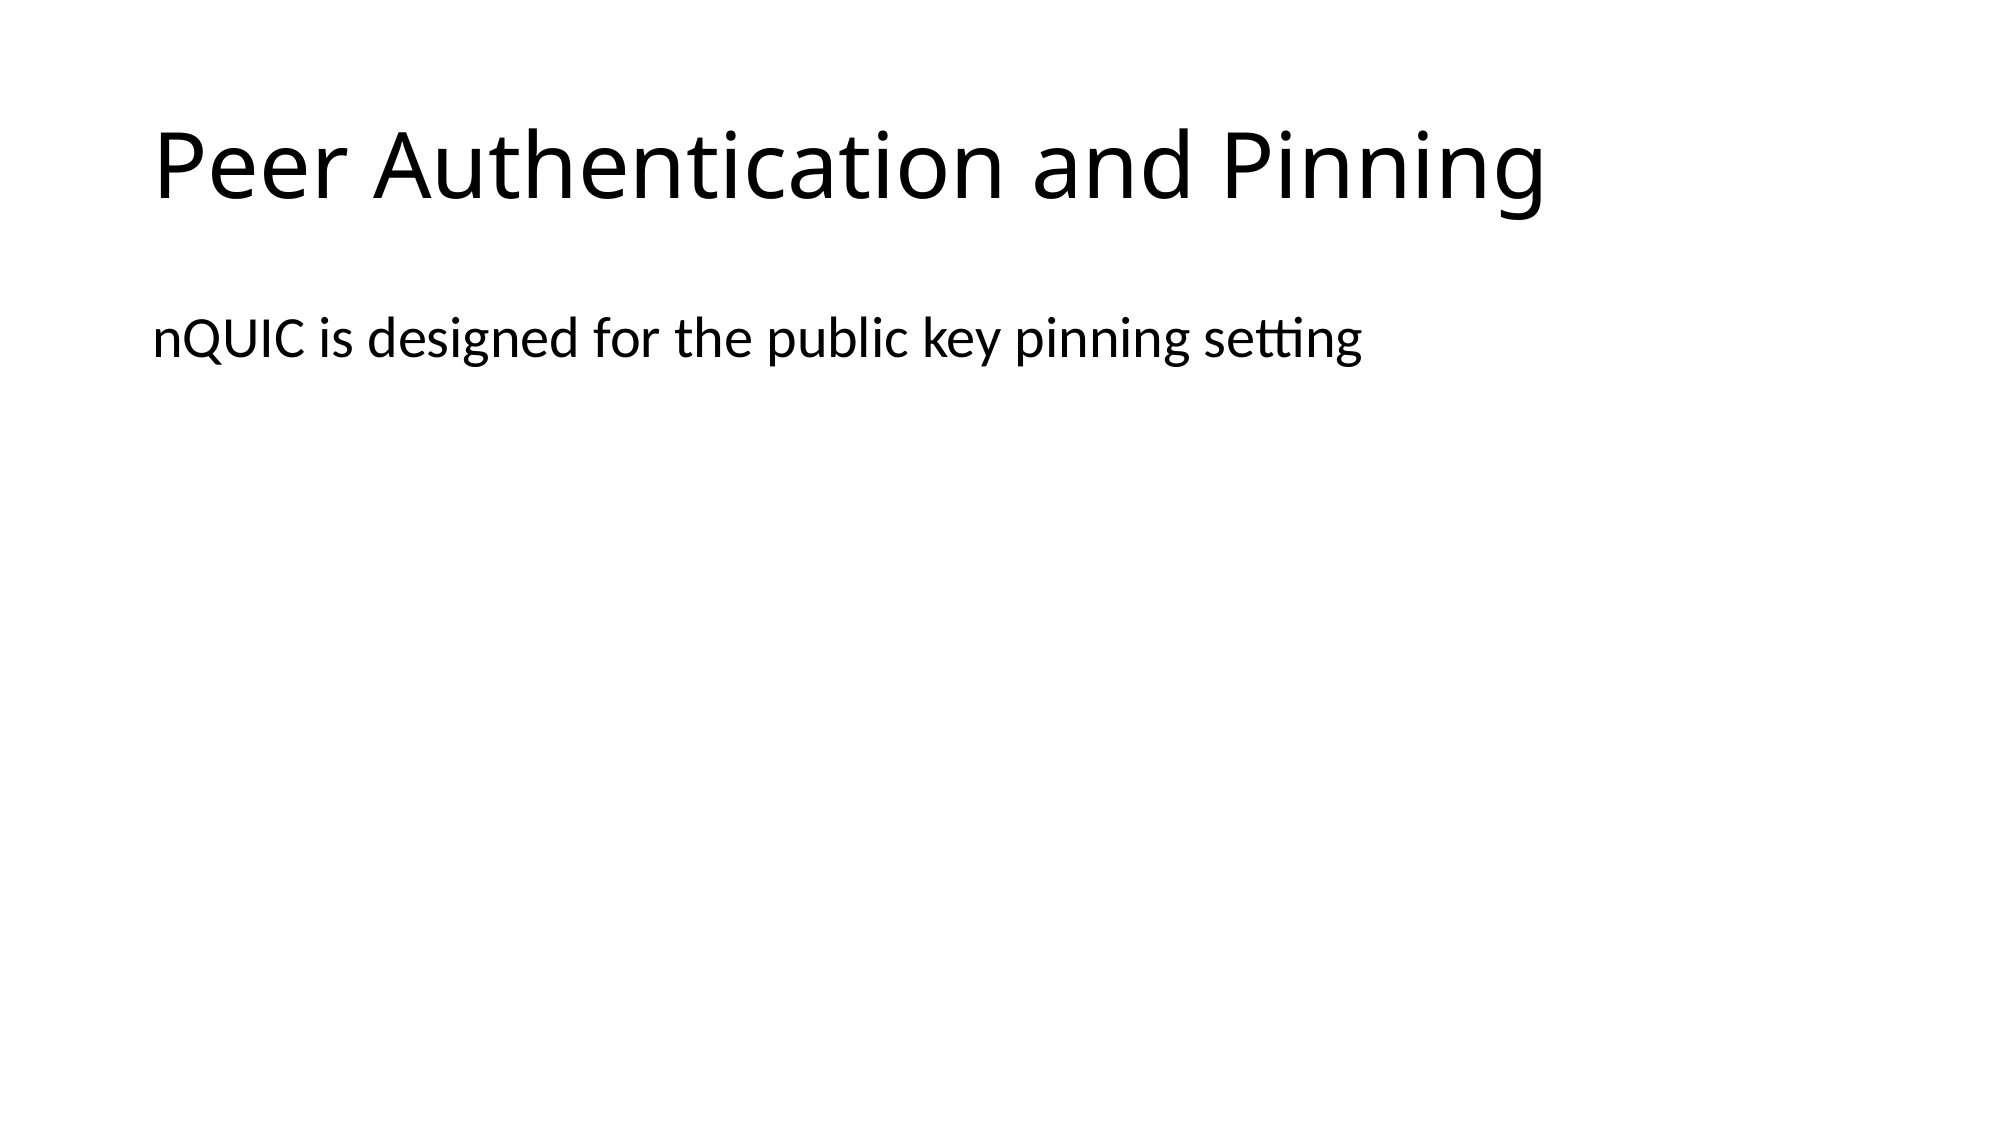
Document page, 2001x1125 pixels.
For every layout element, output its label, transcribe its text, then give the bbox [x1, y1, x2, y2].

title Peer Authentication and Pinning [137, 59, 1863, 278]
list nQUIC is designed for the public key pinning setting [137, 299, 1863, 1014]
